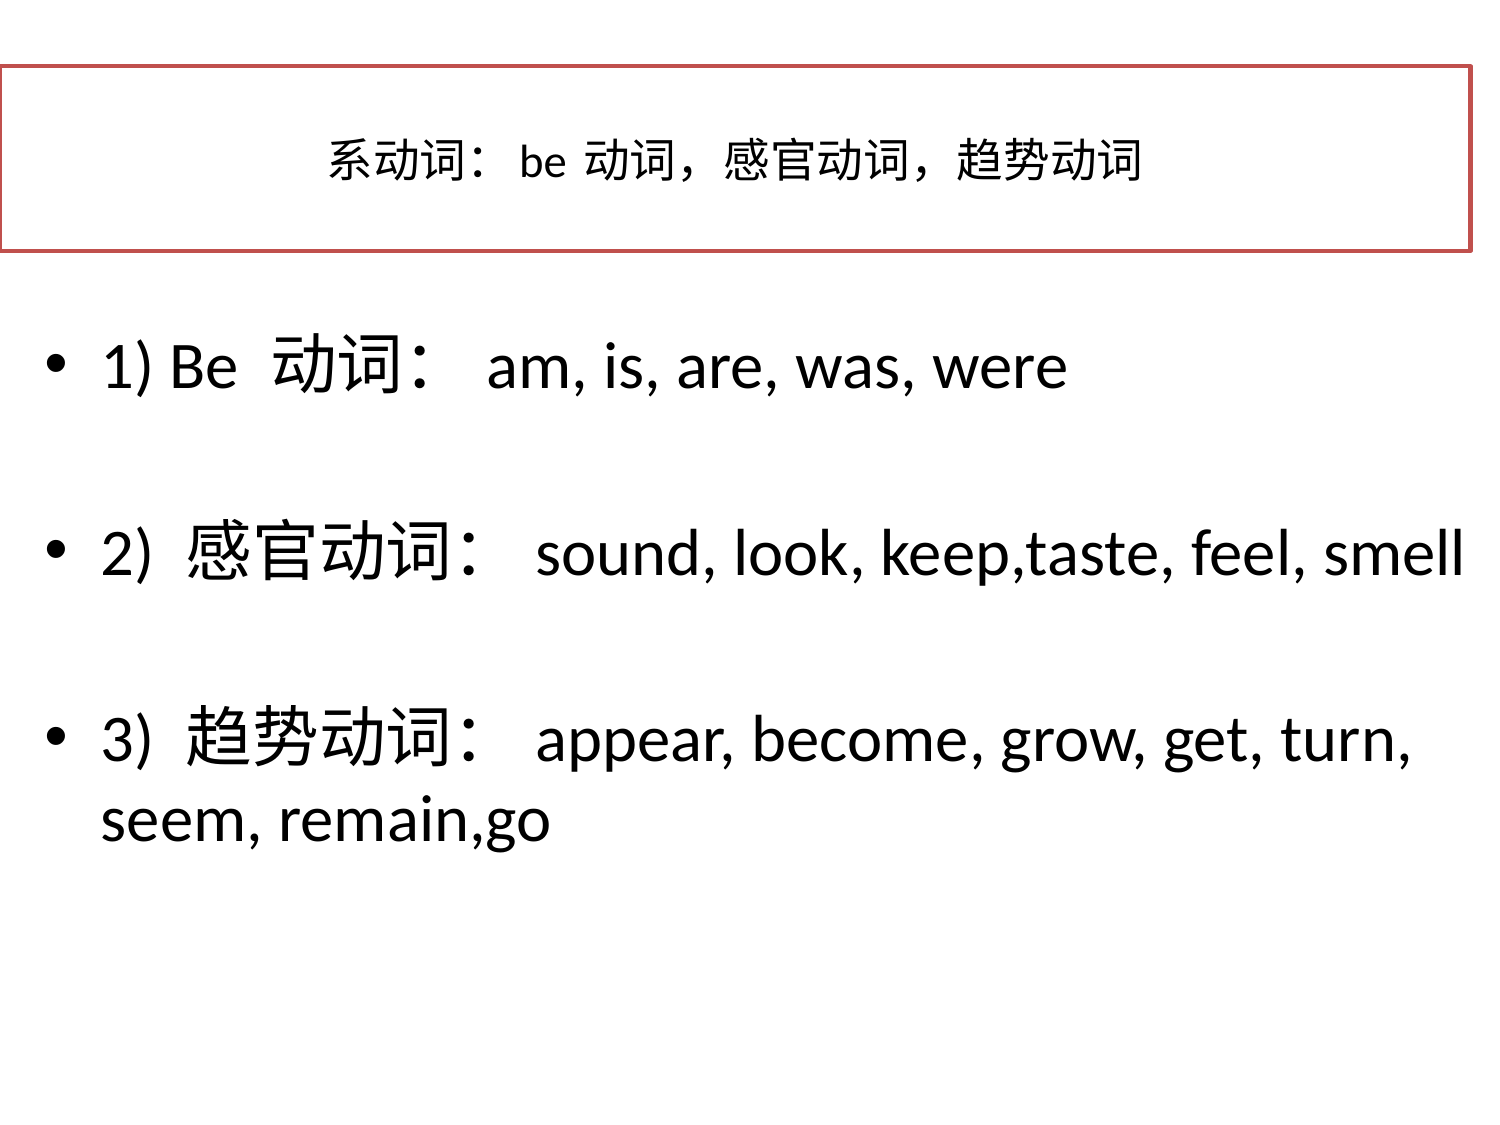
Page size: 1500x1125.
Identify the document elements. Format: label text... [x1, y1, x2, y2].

title 系动词：be 动词，感官动词，趋势动词 [0, 64, 1473, 253]
list 1) Be 动词：am, is, are, was, were 2) 感官动词：sound, look, keep,taste, feel, smell 3) 趋势动词：appear, become, grow, get, turn, seem, remain,go [29, 314, 1500, 1057]
